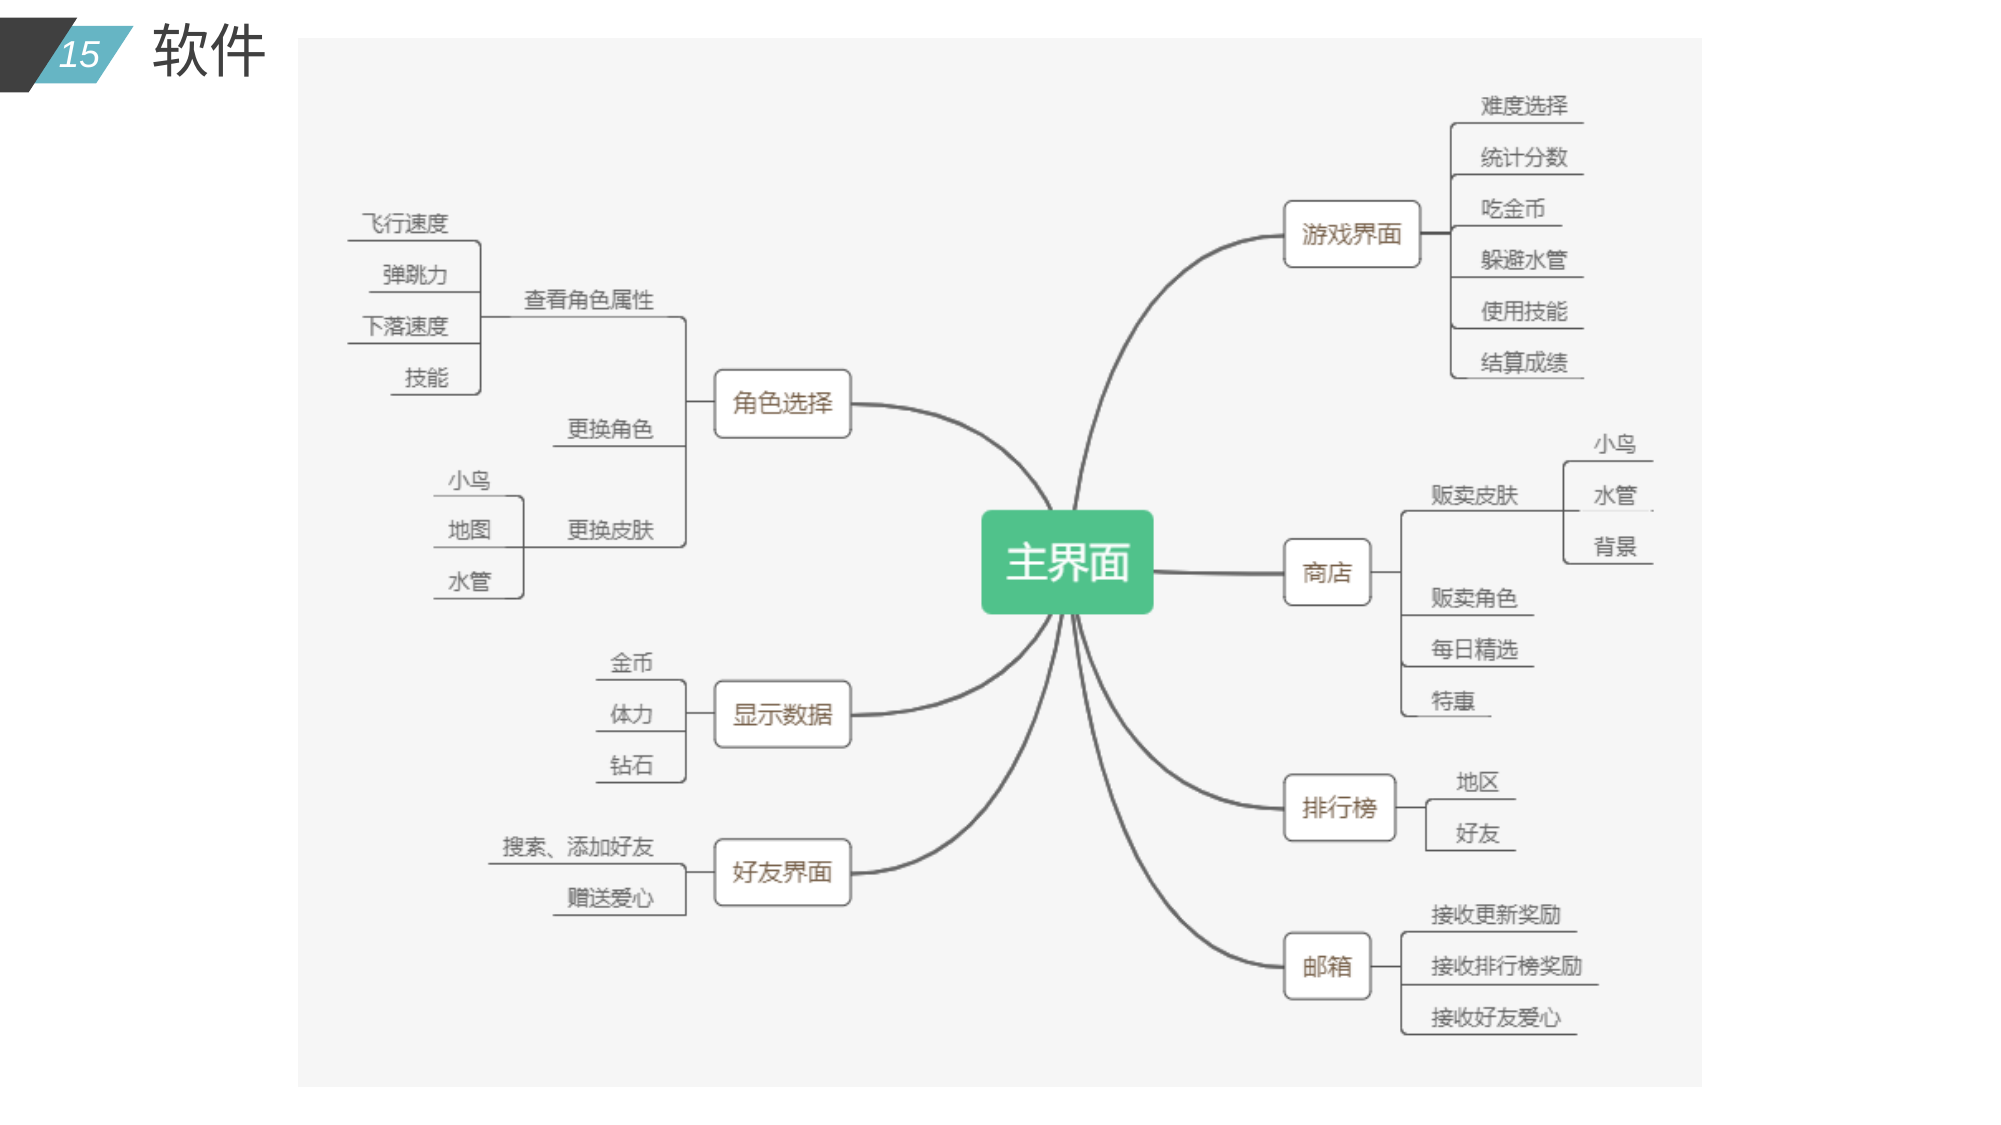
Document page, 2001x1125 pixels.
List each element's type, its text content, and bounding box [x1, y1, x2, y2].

text_box 软件 [136, 6, 283, 91]
picture [298, 38, 1702, 1087]
